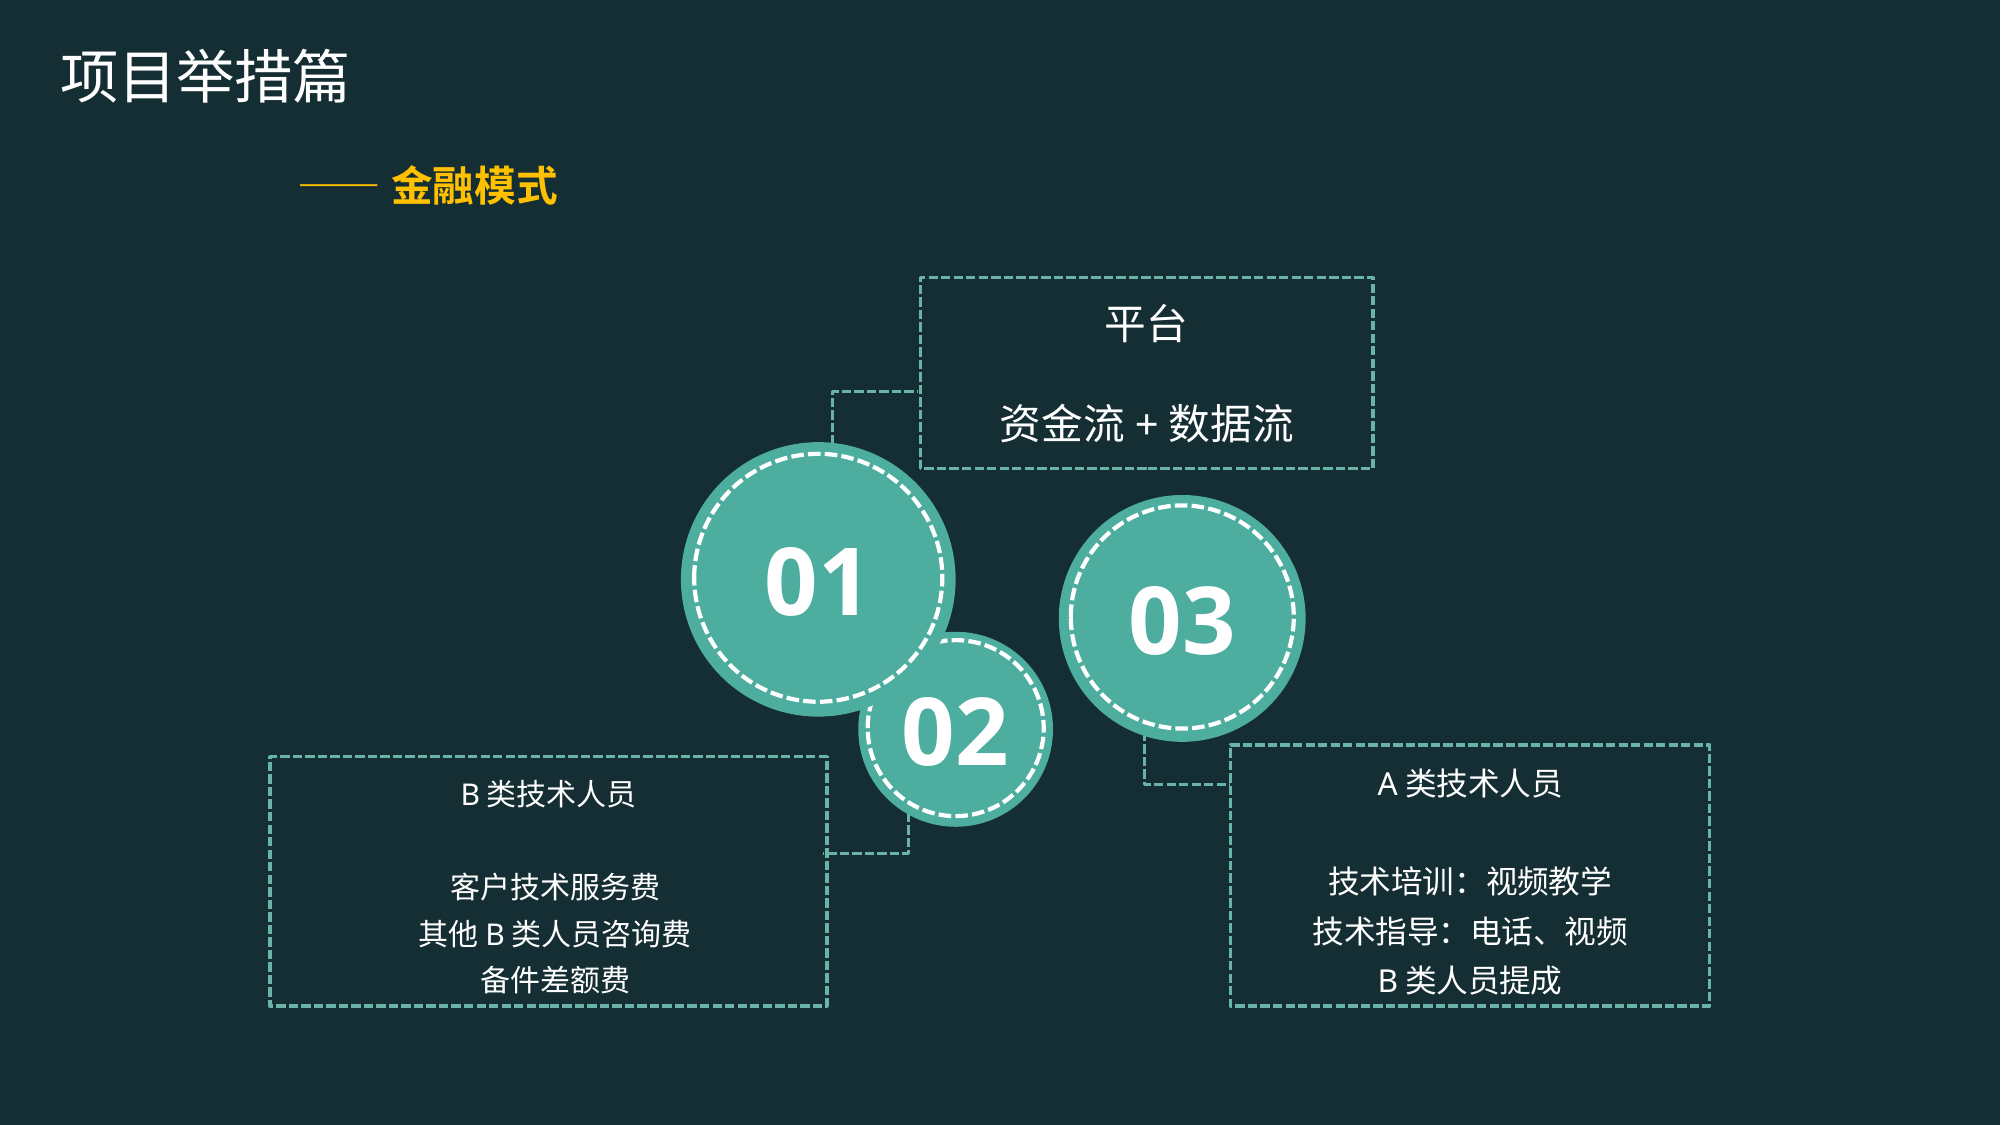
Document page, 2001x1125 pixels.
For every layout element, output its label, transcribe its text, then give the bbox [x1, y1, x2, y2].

text_box 02 [867, 640, 1044, 817]
text_box B类技术人员 客户技术服务费 其他B类人员咨询费 备件差额费 [269, 756, 828, 1007]
text_box A类技术人员 技术培训：视频教学 技术指导：电话、视频 B类人员提成 [1230, 745, 1710, 1007]
text_box 03 [1070, 505, 1294, 729]
text_box [832, 391, 919, 443]
text_box [1058, 495, 1306, 742]
text_box 平台 资金流+数据流 [920, 277, 1374, 469]
text_box [1144, 737, 1230, 785]
text_box [858, 631, 1054, 827]
text_box 项目举措篇 ——金融模式 [45, 32, 1073, 218]
text_box [828, 808, 909, 854]
text_box 01 [694, 453, 943, 702]
text_box [680, 442, 956, 717]
